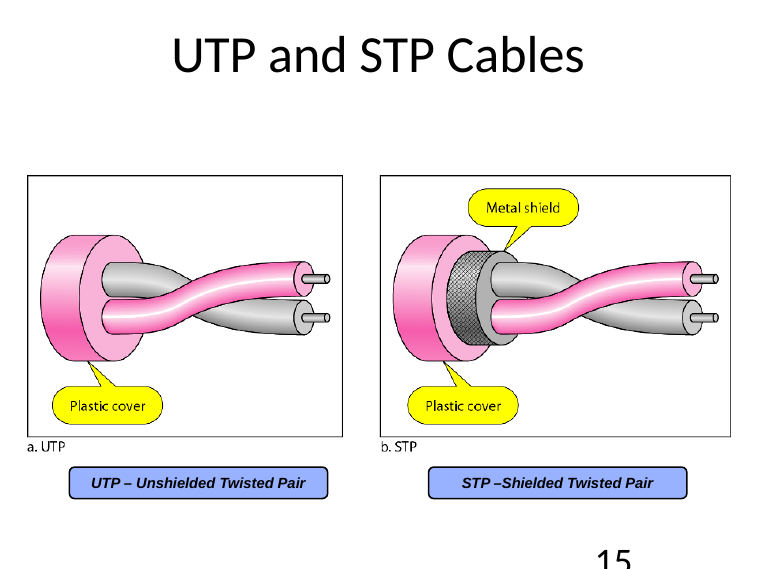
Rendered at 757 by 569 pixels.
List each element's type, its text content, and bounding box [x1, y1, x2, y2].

text_box UTP – Unshielded Twisted Pair [69, 467, 328, 499]
slide_number 15 [579, 529, 757, 569]
text_box STP –Shielded Twisted Pair [428, 467, 687, 499]
title UTP and STP Cables [37, 12, 719, 95]
picture [27, 175, 732, 455]
